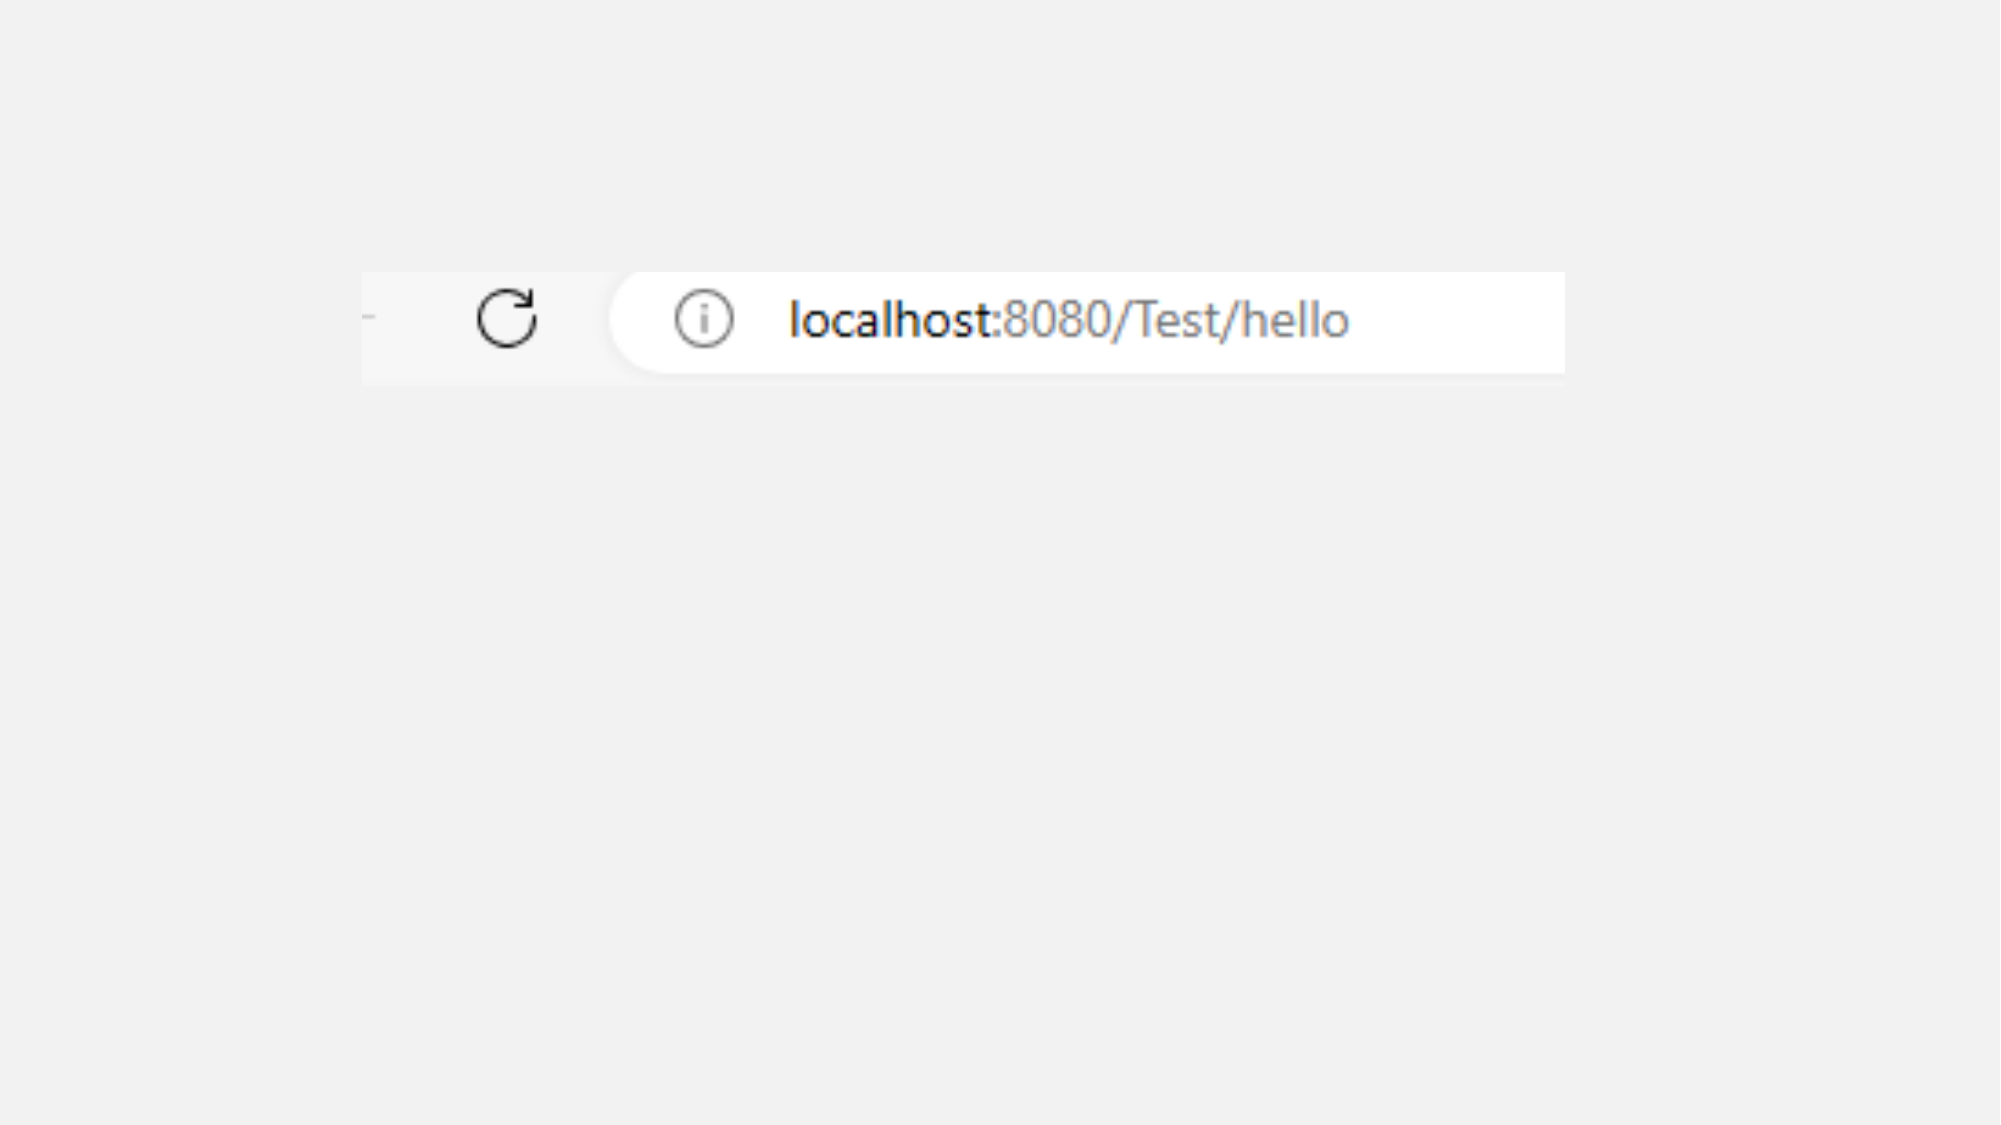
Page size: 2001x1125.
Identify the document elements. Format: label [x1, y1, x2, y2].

picture [362, 272, 1565, 386]
